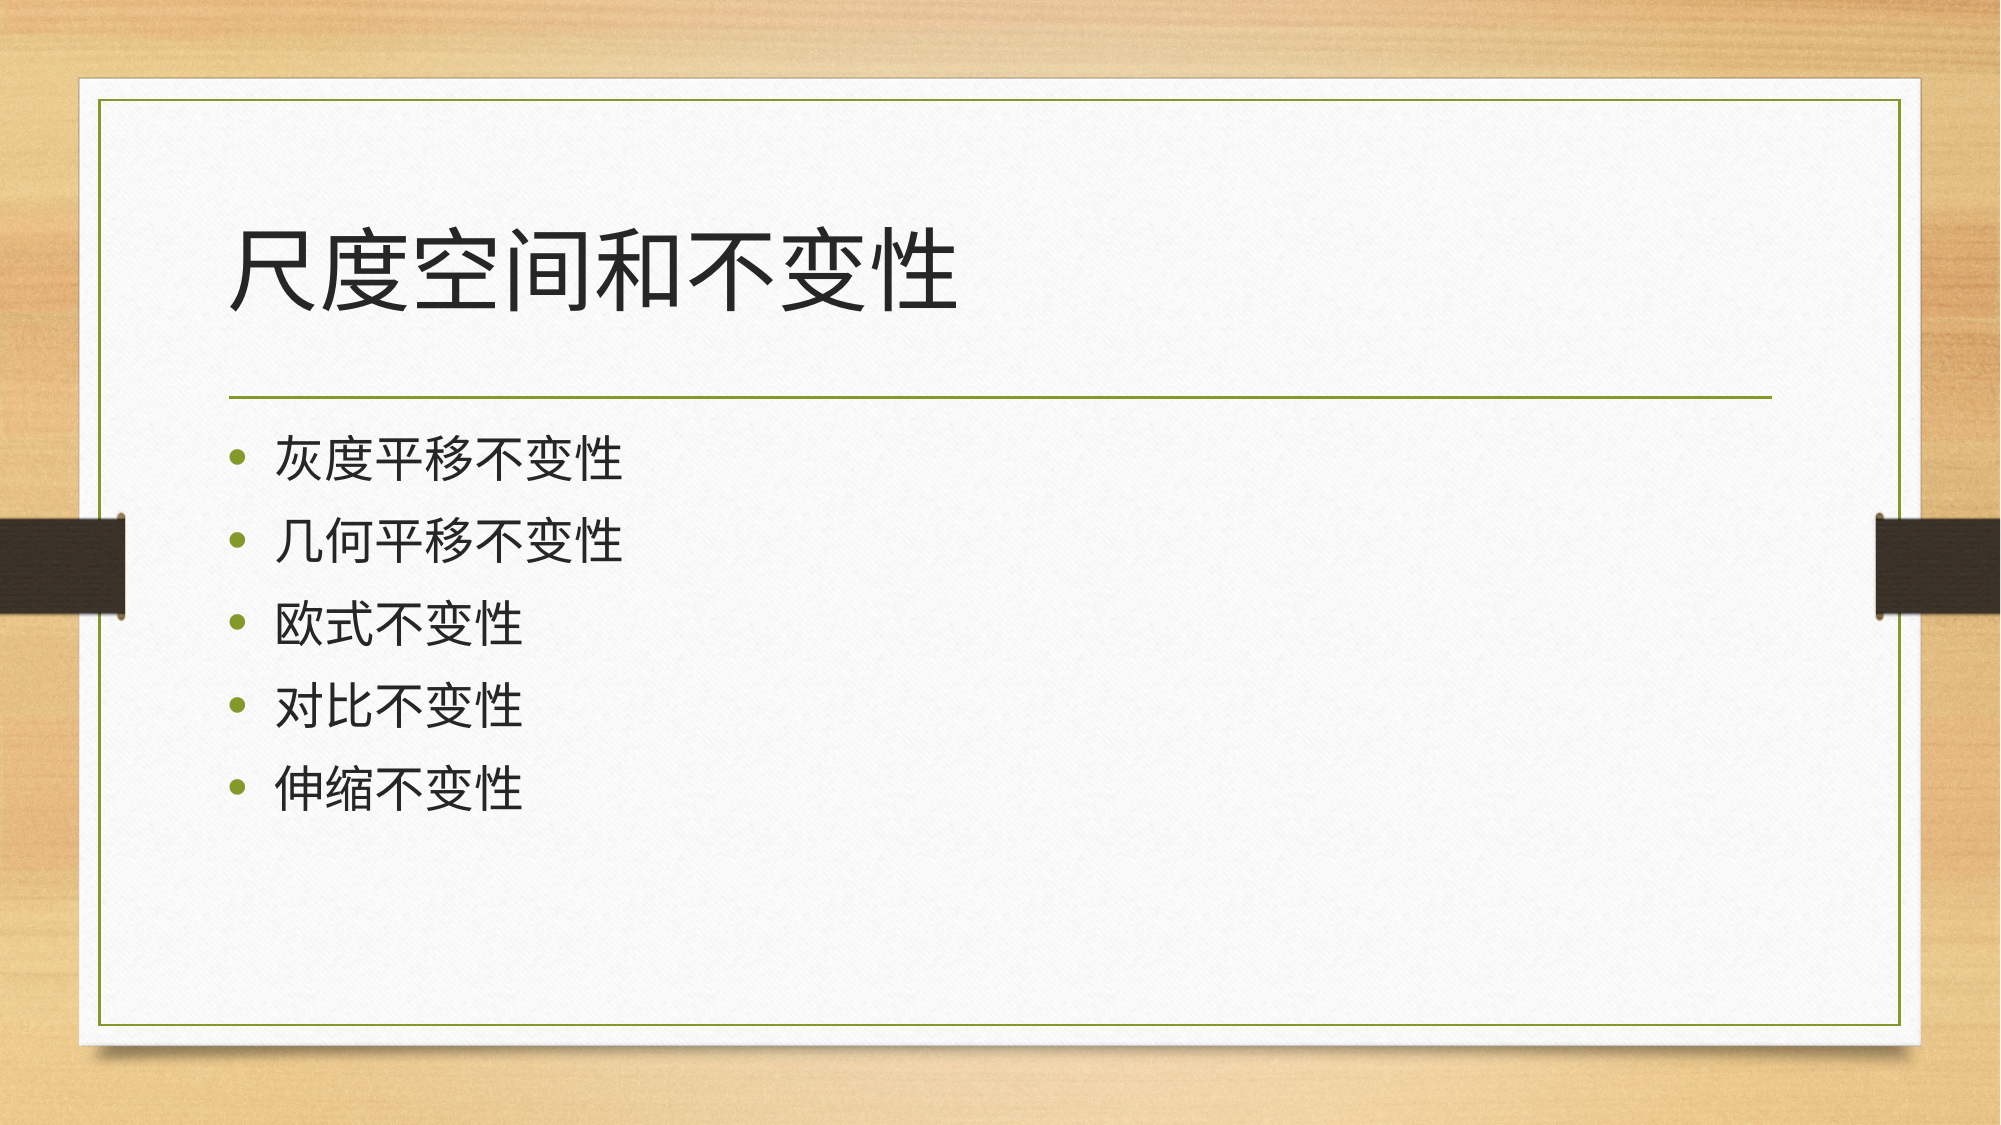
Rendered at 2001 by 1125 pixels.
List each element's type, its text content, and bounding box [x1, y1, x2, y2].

picture [0, 0, 2001, 1125]
list 灰度平移不变性 几何平移不变性 欧式不变性 对比不变性 伸缩不变性 [212, 419, 1788, 964]
title 尺度空间和不变性 [212, 161, 1788, 375]
